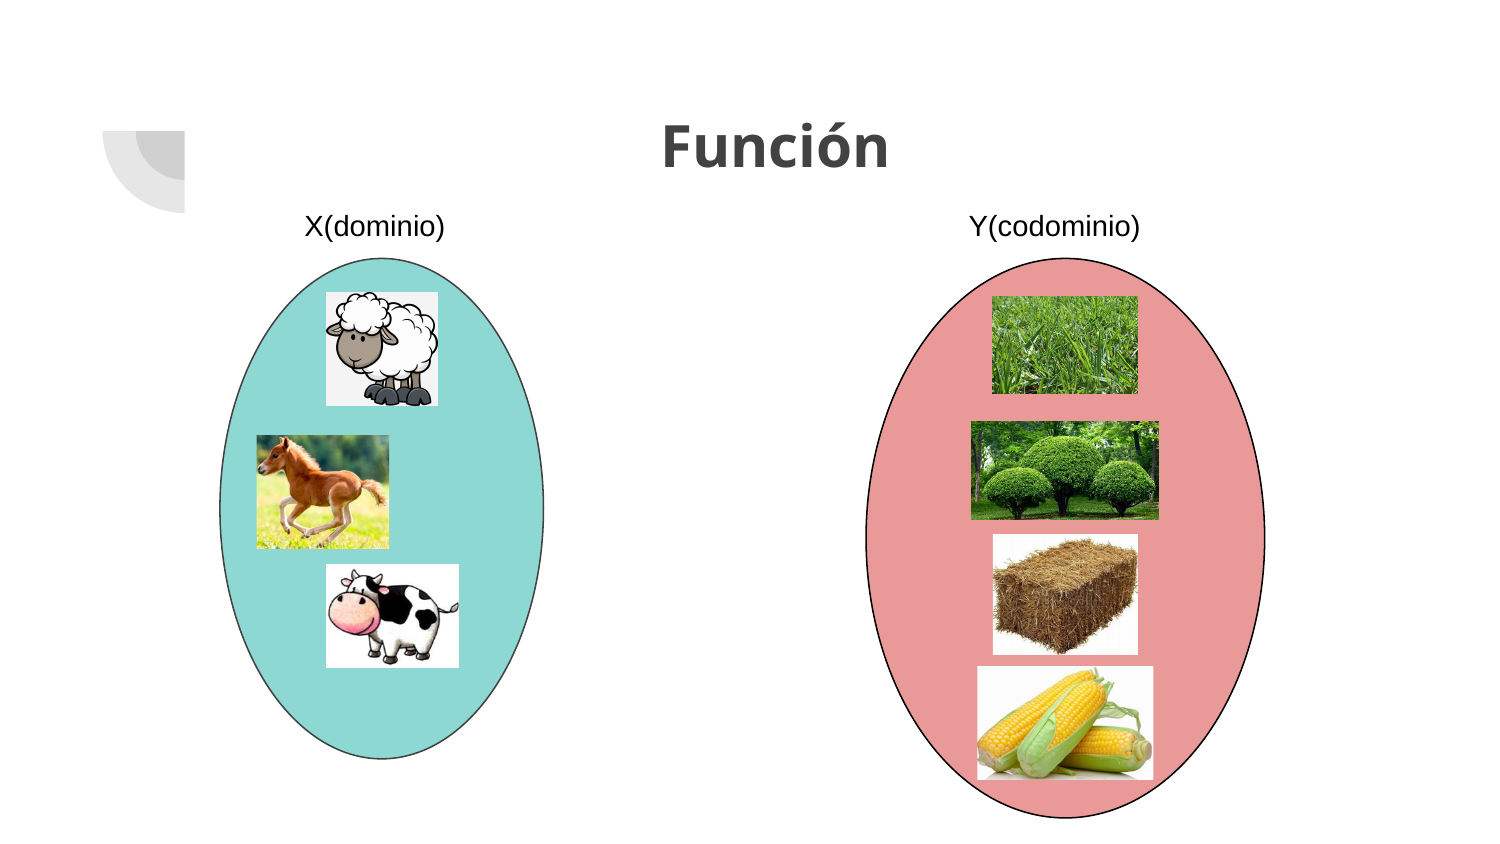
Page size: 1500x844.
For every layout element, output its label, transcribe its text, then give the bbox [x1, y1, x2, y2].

picture [992, 534, 1139, 655]
picture [976, 666, 1154, 781]
text_box [866, 258, 1265, 818]
picture [971, 421, 1160, 520]
title Función [277, 94, 1274, 192]
text_box X(dominio) [289, 192, 537, 246]
picture [325, 292, 438, 407]
text_box [219, 258, 544, 759]
text_box Y(codominio) [953, 192, 1201, 246]
picture [992, 296, 1139, 395]
picture [256, 435, 390, 549]
picture [325, 563, 459, 668]
